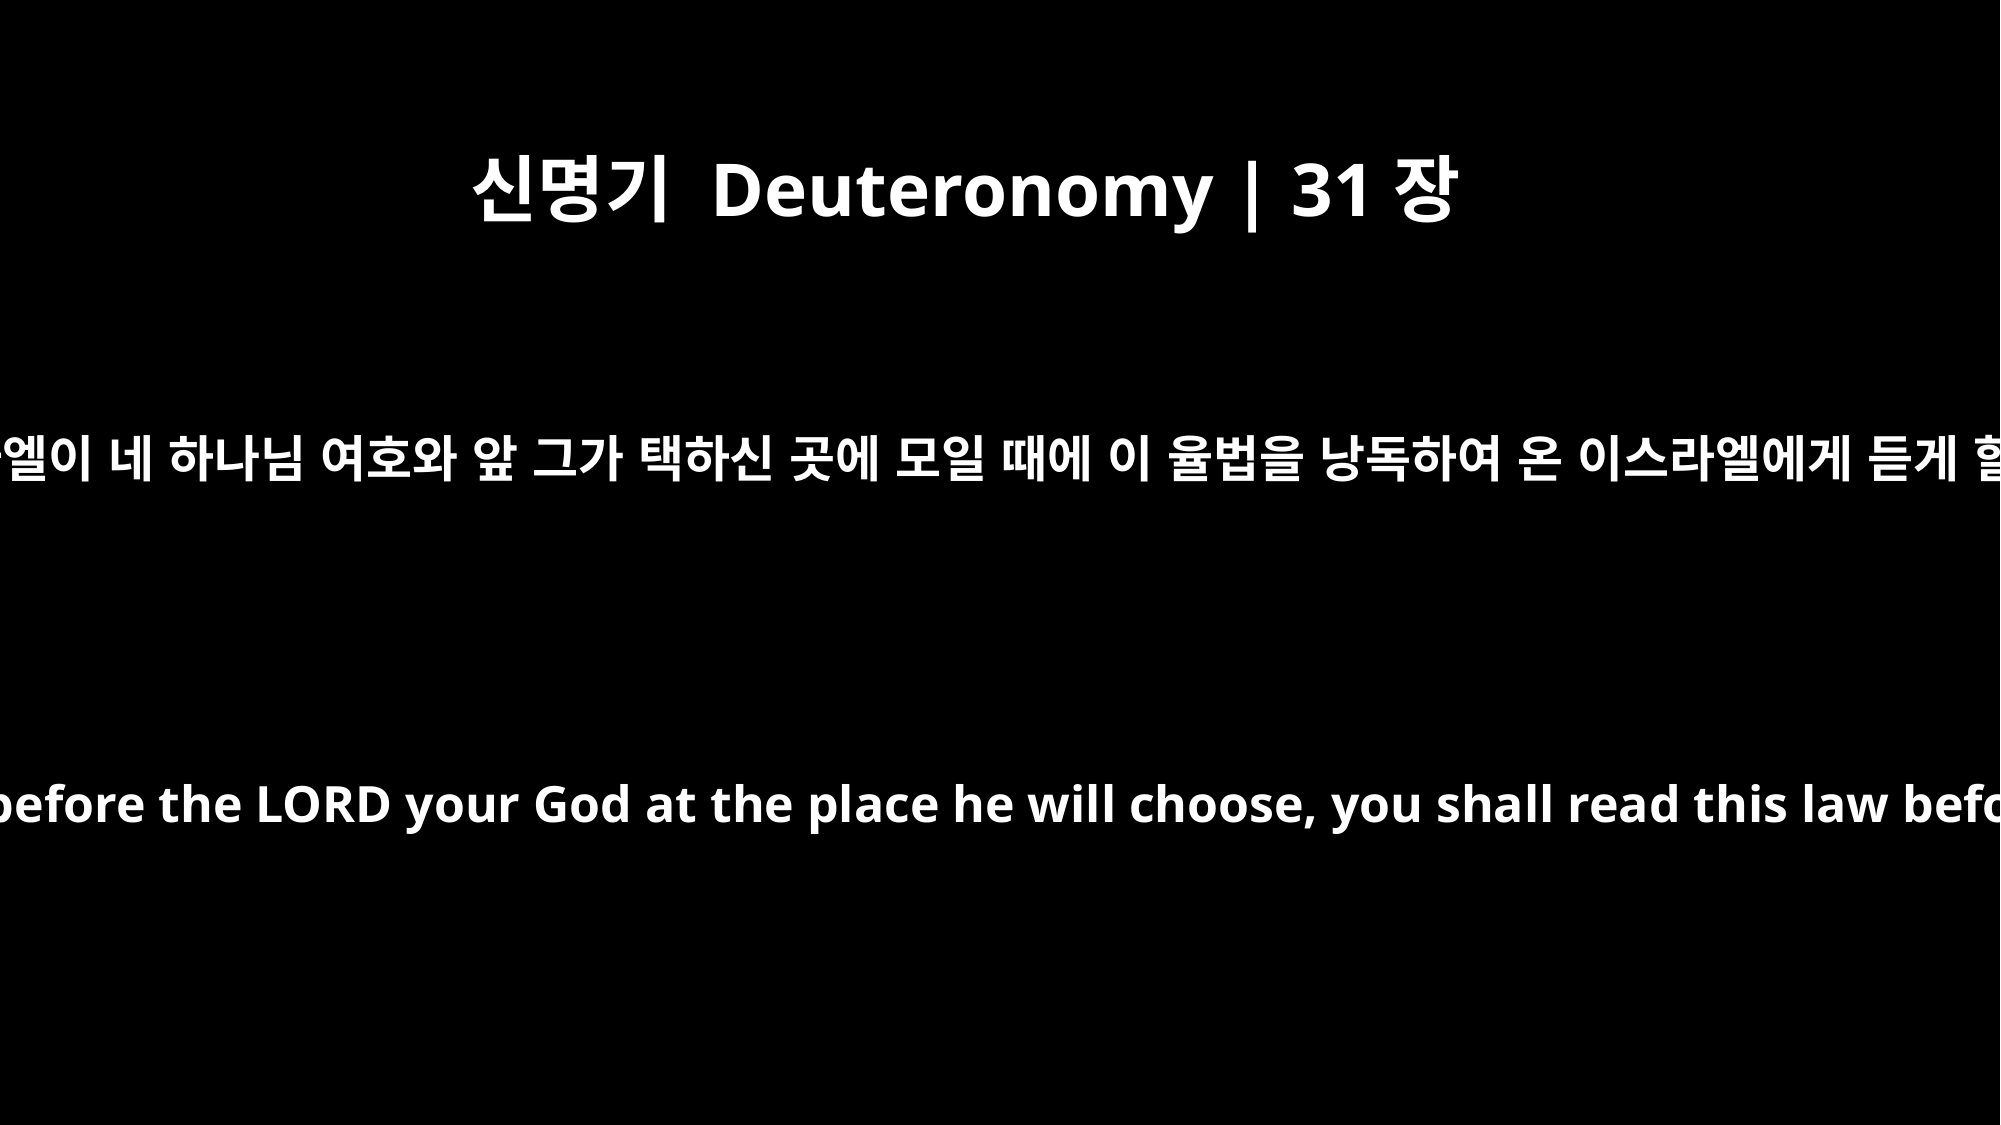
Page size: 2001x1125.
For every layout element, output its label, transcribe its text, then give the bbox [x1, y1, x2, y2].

text_box when all Israel comes to appear before the LORD your God at the place he will choose, you shall read this law before them in their hearing. [0, 764, 2000, 840]
text_box 11 온 이스라엘이 네 하나님 여호와 앞 그가 택하신 곳에 모일 때에 이 율법을 낭독하여 온 이스라엘에게 듣게 할지니 [0, 359, 2000, 495]
text_box 신명기 Deuteronomy | 31장 [456, 136, 1476, 239]
